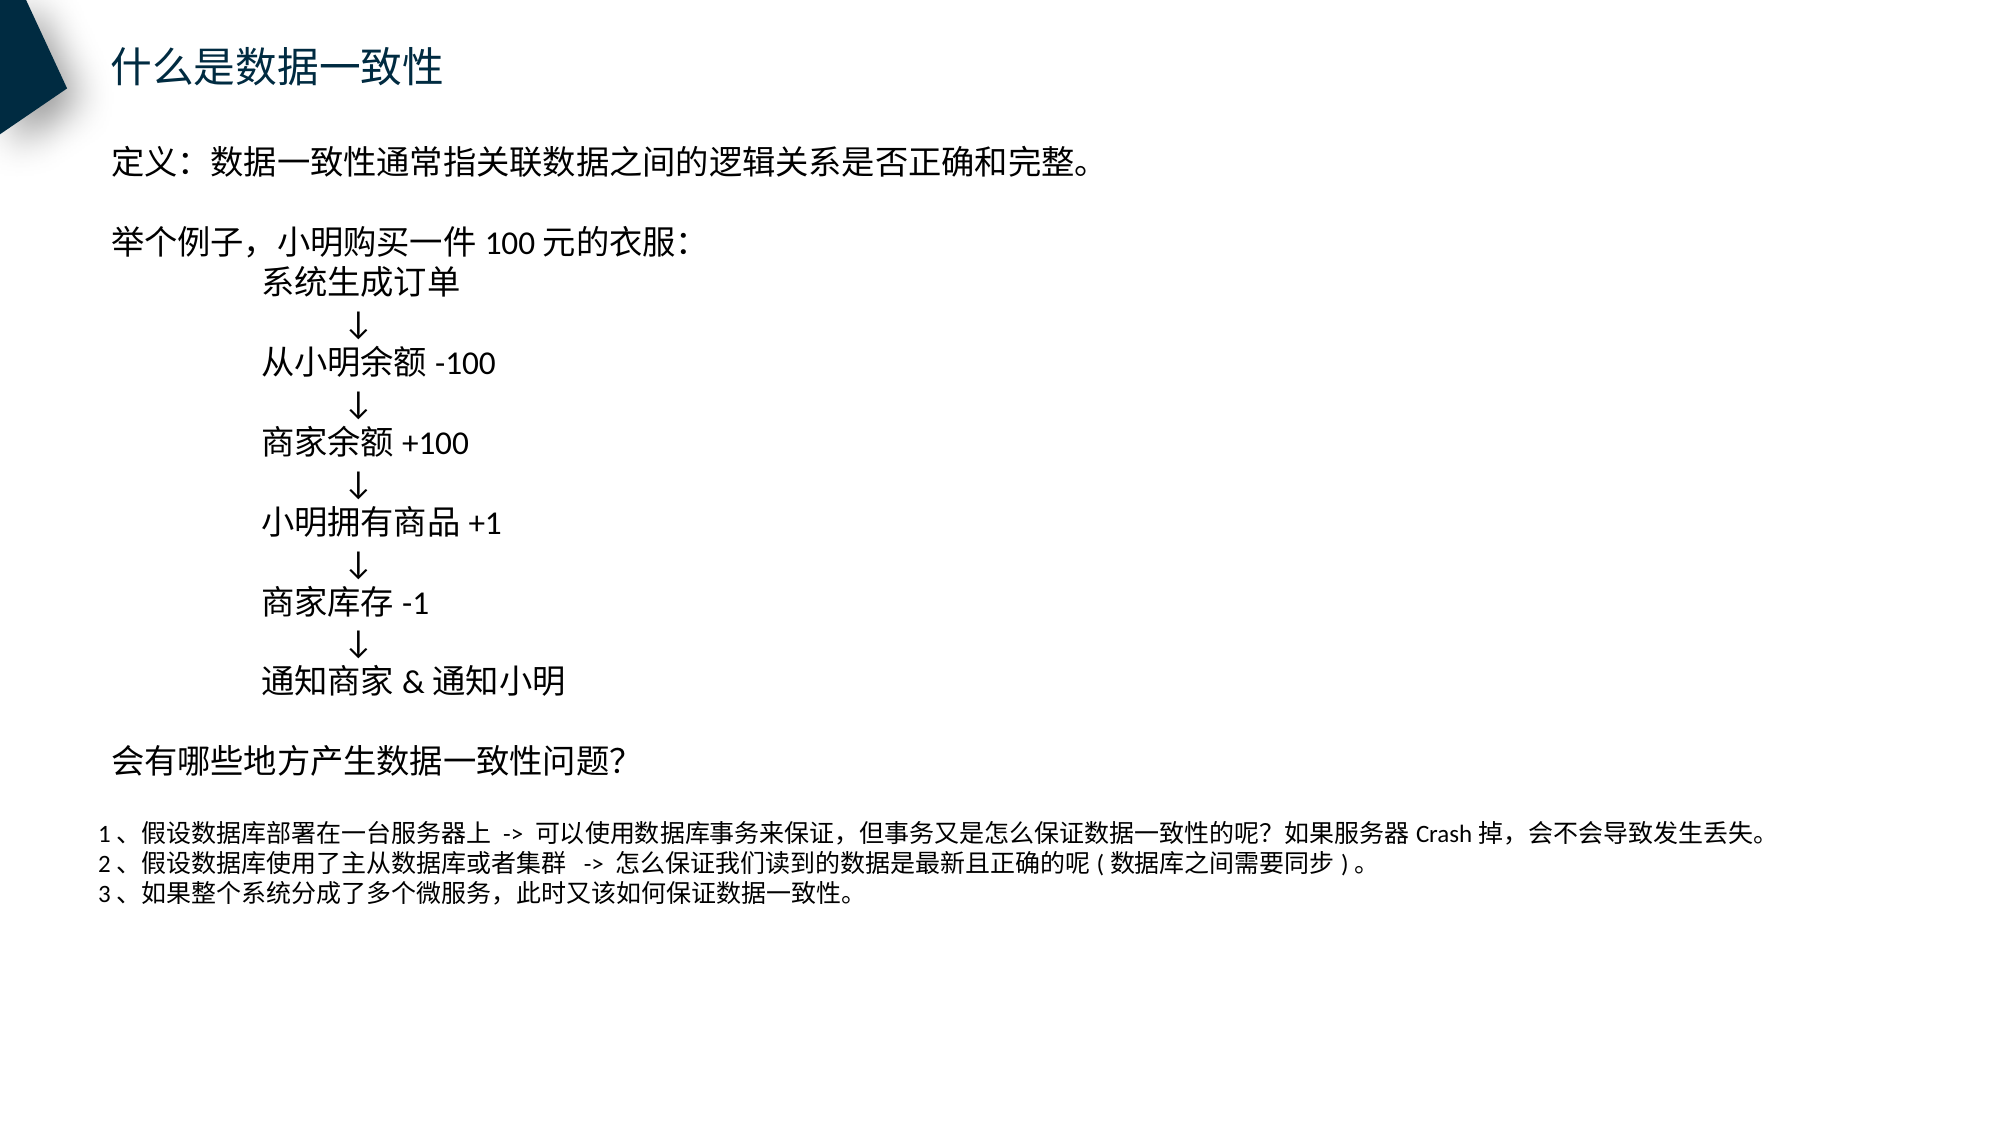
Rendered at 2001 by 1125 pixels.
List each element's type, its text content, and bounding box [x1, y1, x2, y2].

text_box [0, 0, 68, 135]
text_box 定义：数据一致性通常指关联数据之间的逻辑关系是否正确和完整。 举个例子，小明购买一件100元的衣服： 系统生成订单 ↓ 从小明余额-100 ↓ 商家余额+100 ↓ 小明拥有商品+1 ↓ 商家库存-1 ↓ 通知商家&通知小明 会有哪些地方产生数据一致性问题？ [96, 134, 1124, 810]
text_box 什么是数据一致性 [95, 33, 460, 98]
text_box 1、假设数据库部署在一台服务器上 -> 可以使用数据库事务来保证，但事务又是怎么保证数据一致性的呢？如果服务器Crash掉，会不会导致发生丢失。 2、假设数据库使用了主从数据库或者集群 -> 怎么保证我们读到的数据是最新且正确的呢(数据库之间需要同步)。 3、如果整个系统分成了多个微服务，此时又该如何保证数据一致性。 [83, 810, 1794, 915]
